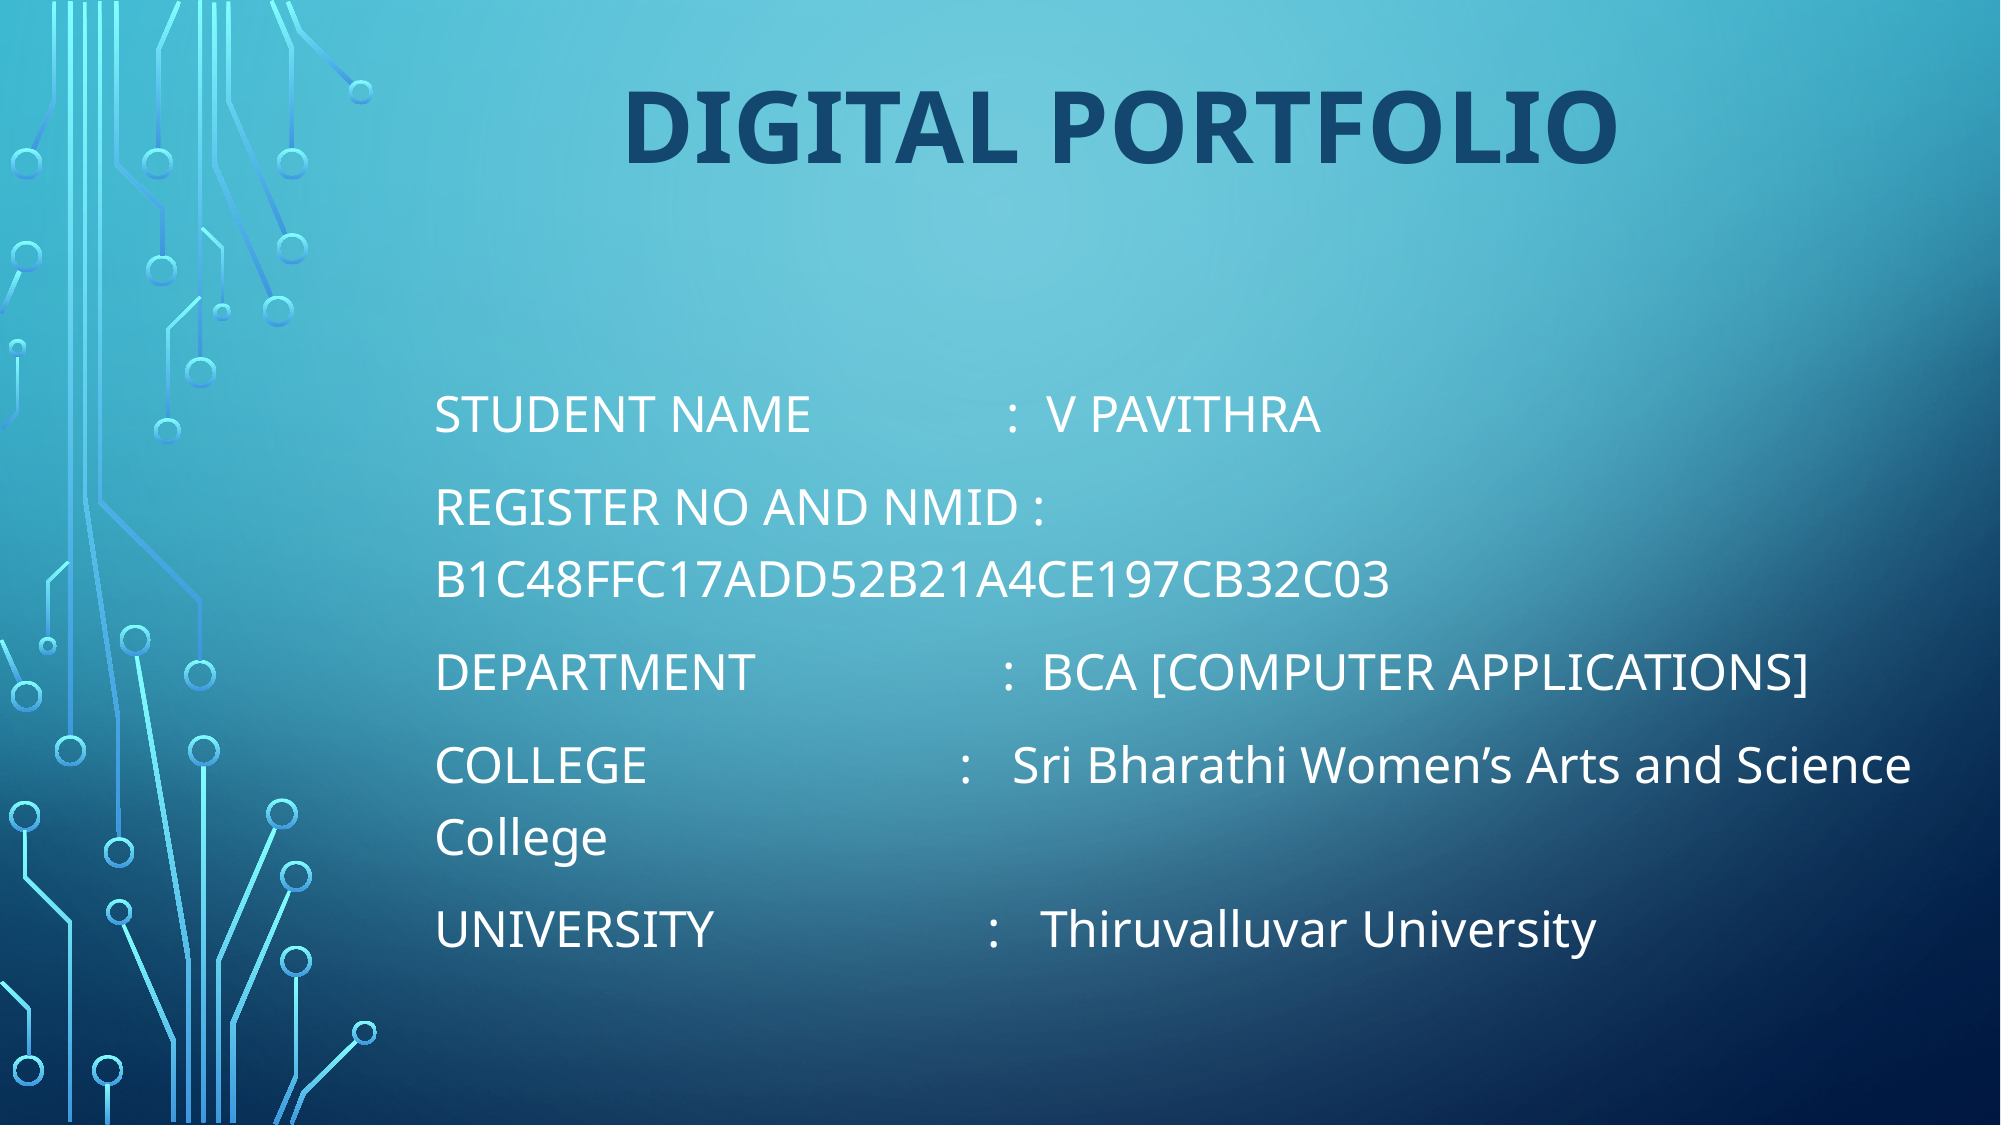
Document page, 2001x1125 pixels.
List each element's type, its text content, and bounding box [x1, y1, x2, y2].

subtitle STUDENT NAME : V PAVITHRA REGISTER NO AND NMID : B1C48FFC17ADD52B21A4CE197CB32C03 DEPARTMENT : BCA [computer applications] COLLEGE : Sri Bharathi Women’s Arts and Science College UNIVERSITY : Thiruvalluvar University [419, 363, 1964, 1045]
title Digital portfolio [605, 57, 1708, 193]
